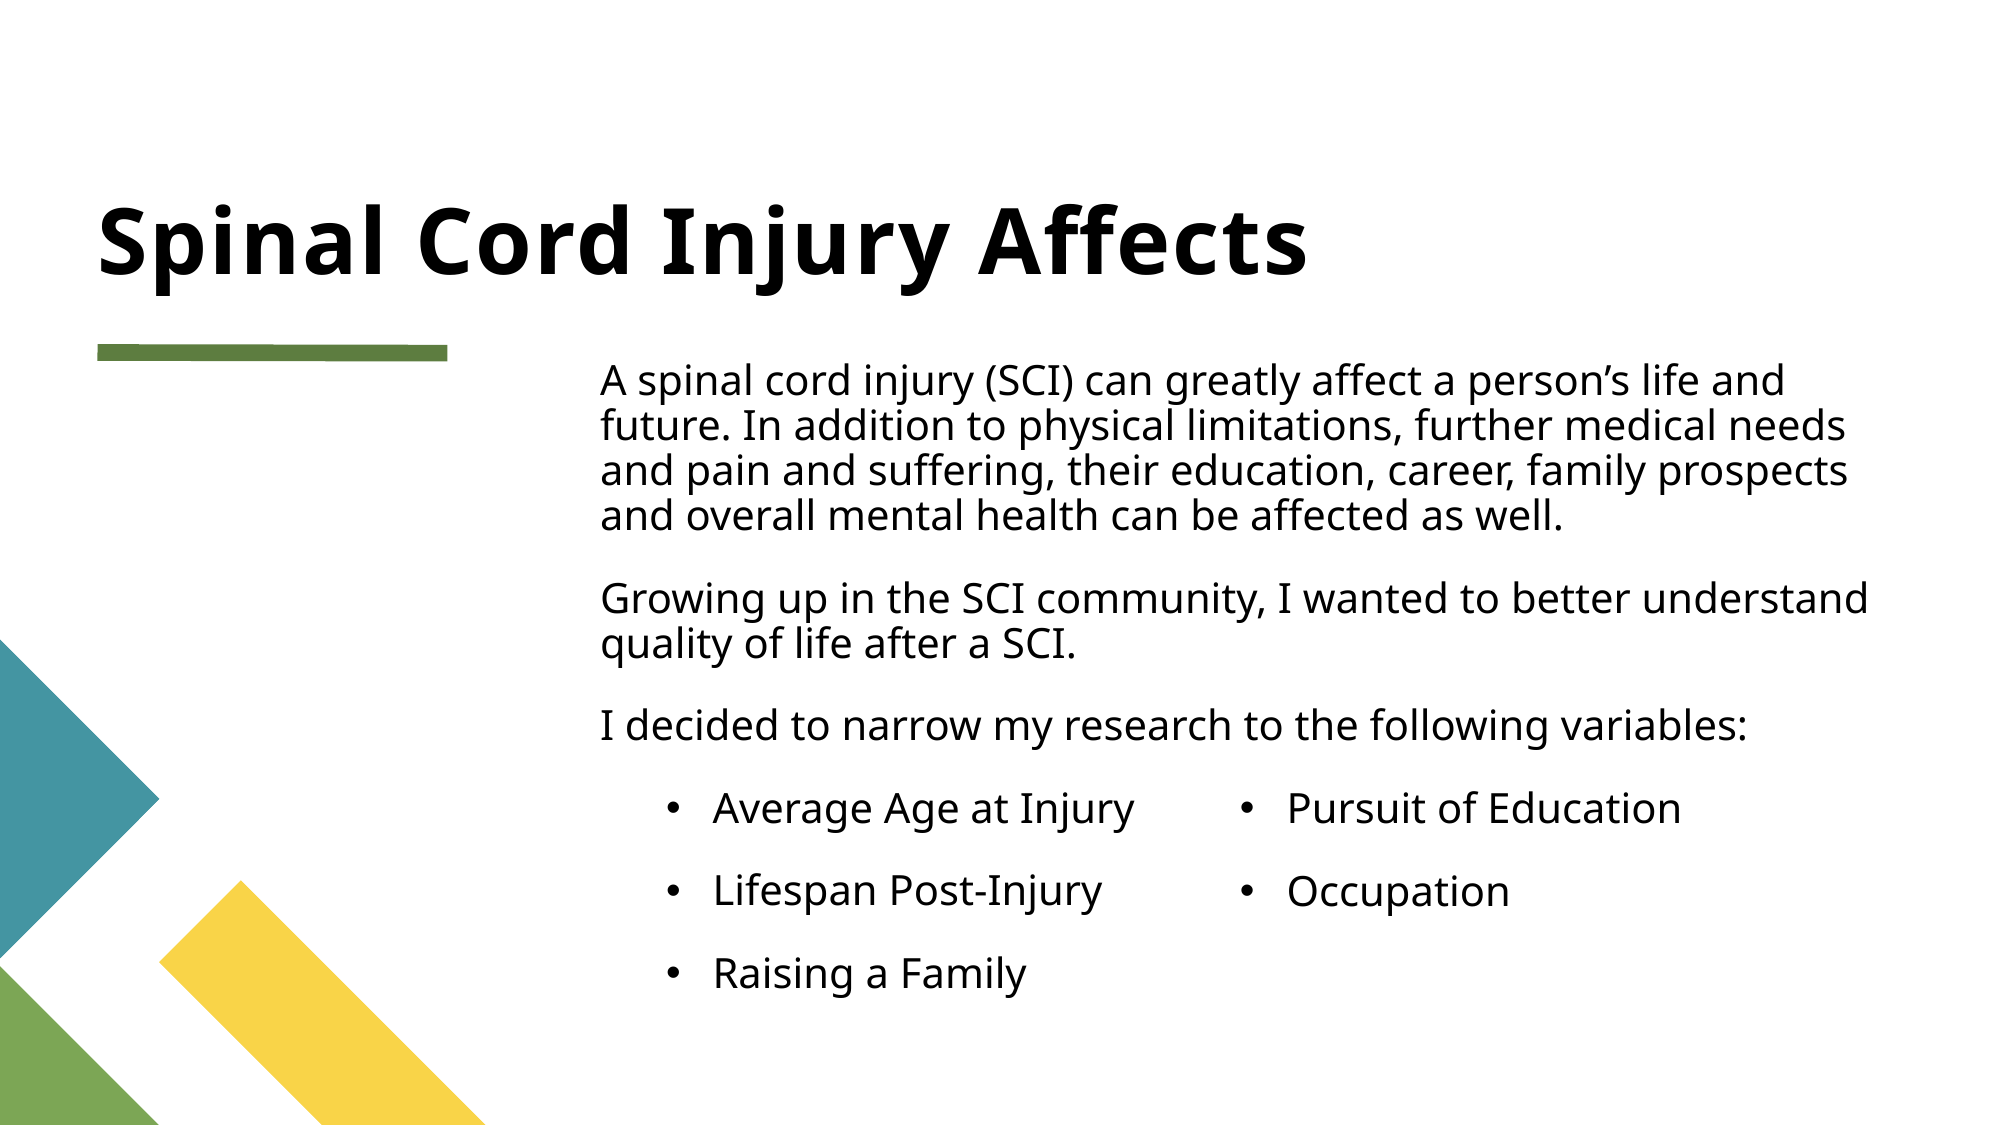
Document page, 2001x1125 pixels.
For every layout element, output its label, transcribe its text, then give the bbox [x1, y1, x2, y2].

title Spinal Cord Injury Affects [97, 16, 1882, 293]
list A spinal cord injury (SCI) can greatly affect a person’s life and future. In addition to physical limitations, further medical needs and pain and suffering, their education, career, family prospects and overall mental health can be affected as well. Growing up in the SCI community, I wanted to better understand quality of life after a SCI. I decided to narrow my research to the following variables: Average Age at Injury Lifespan Post-Injury Raising a Family [600, 321, 1882, 1019]
text_box Pursuit of Education Occupation [1174, 749, 1857, 1057]
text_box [0, 639, 486, 1125]
